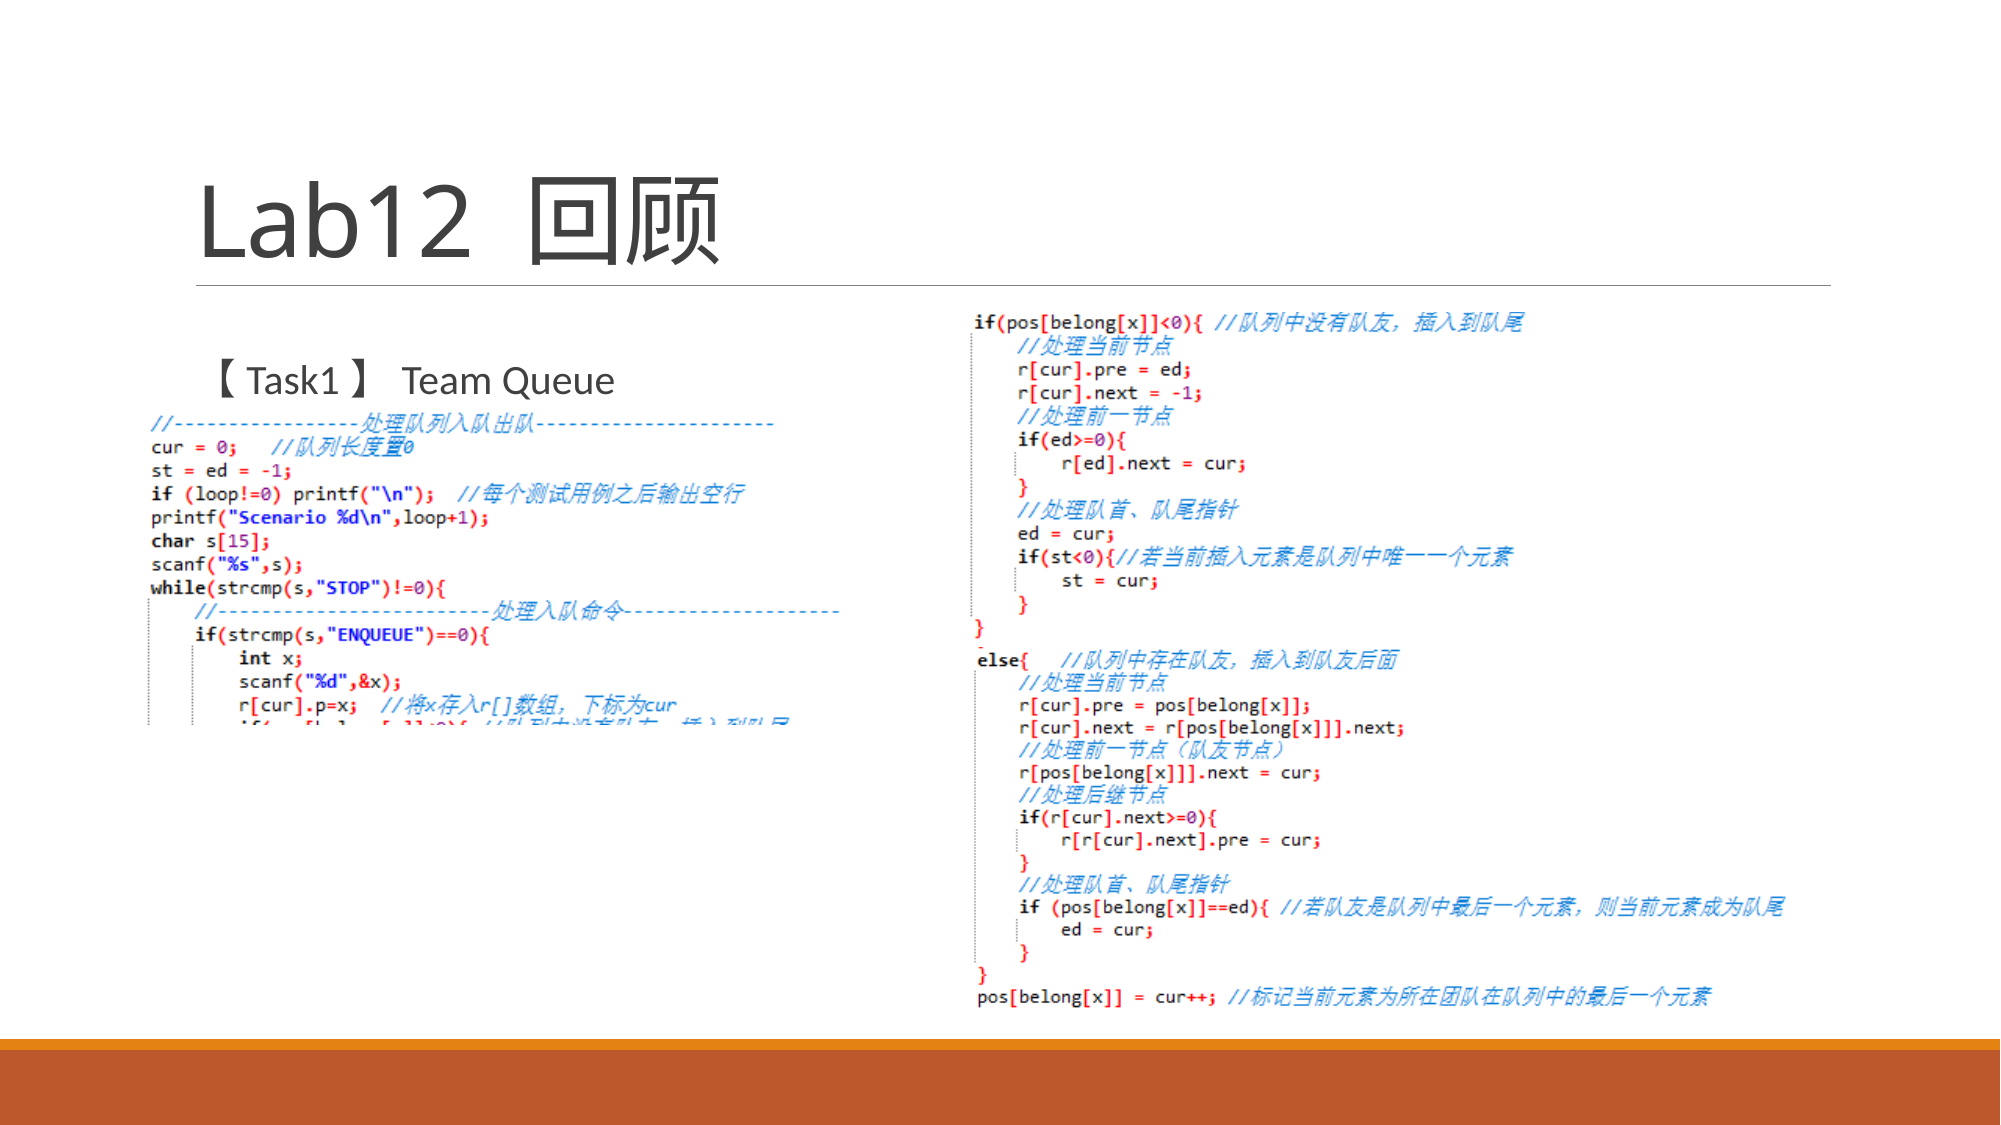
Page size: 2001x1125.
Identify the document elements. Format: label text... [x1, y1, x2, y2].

picture [145, 312, 1817, 1019]
title Lab12 回顾 [180, 47, 1830, 285]
text_box 【Task1】Team Queue [180, 320, 955, 398]
